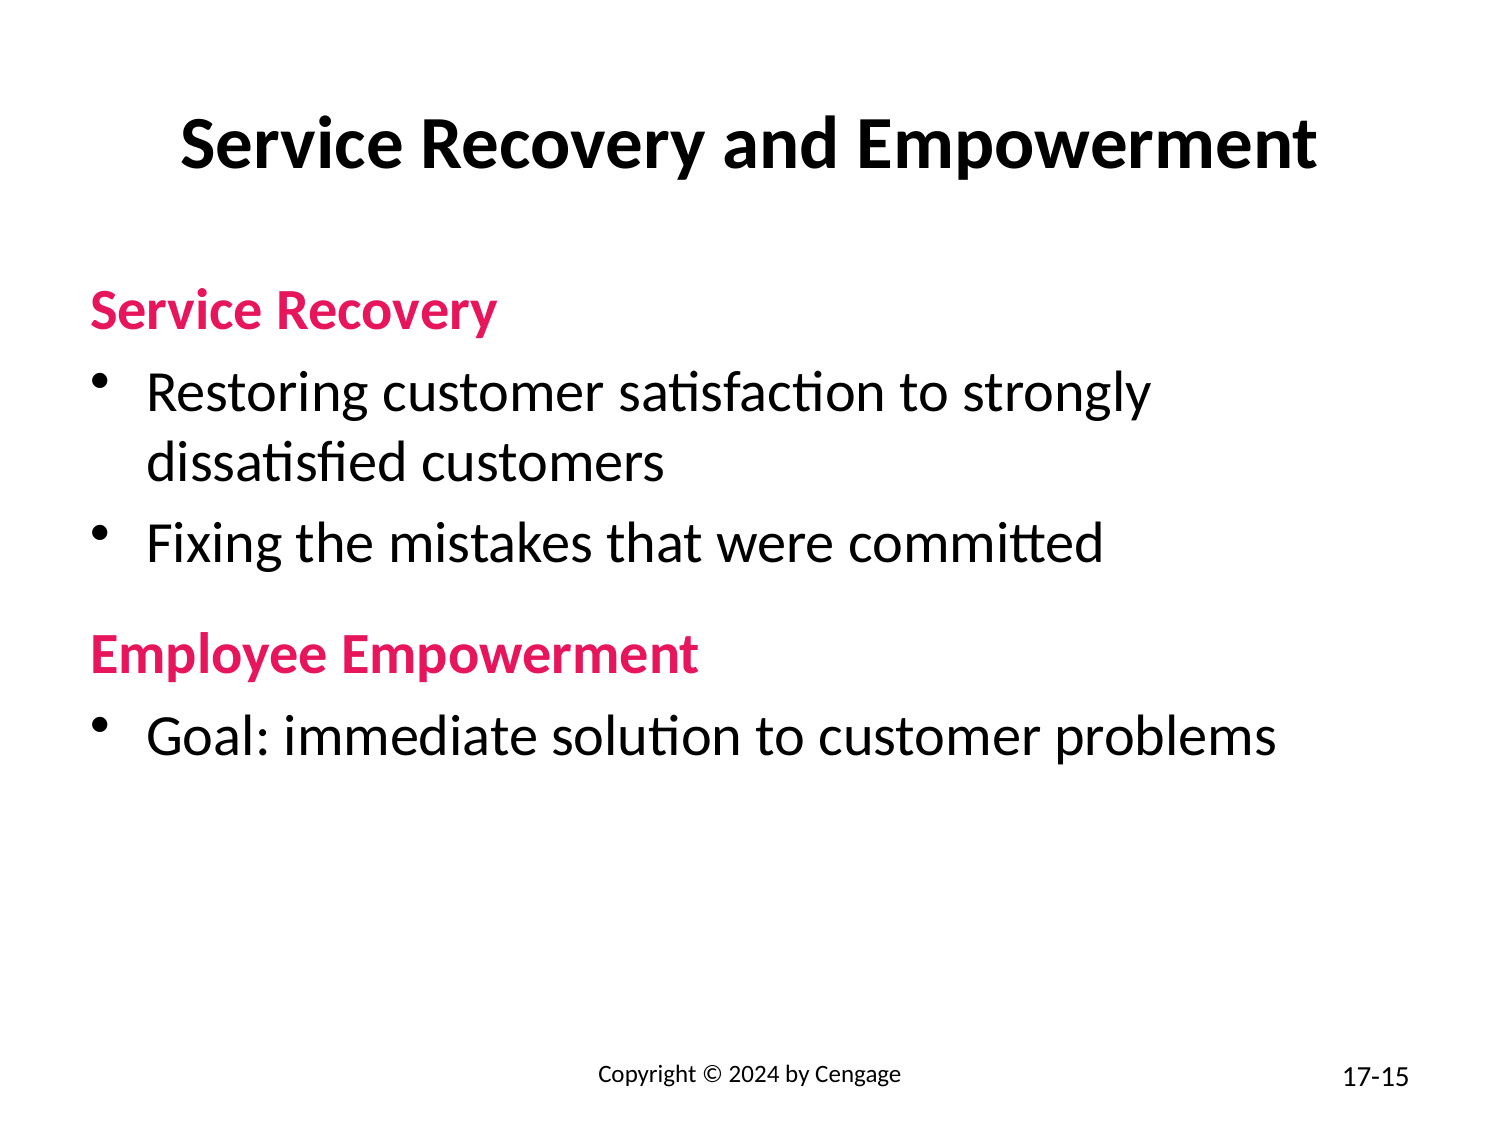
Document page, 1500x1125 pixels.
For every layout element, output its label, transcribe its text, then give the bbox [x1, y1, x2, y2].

footer Copyright © 2024 by Cengage [424, 1049, 1074, 1103]
list Service Recovery Restoring customer satisfaction to strongly dissatisfied customers Fixing the mistakes that were committed Employee Empowerment Goal: immediate solution to customer problems [75, 263, 1425, 1005]
title Service Recovery and Empowerment [75, 45, 1425, 233]
slide_number 17-15 [1074, 1049, 1426, 1103]
